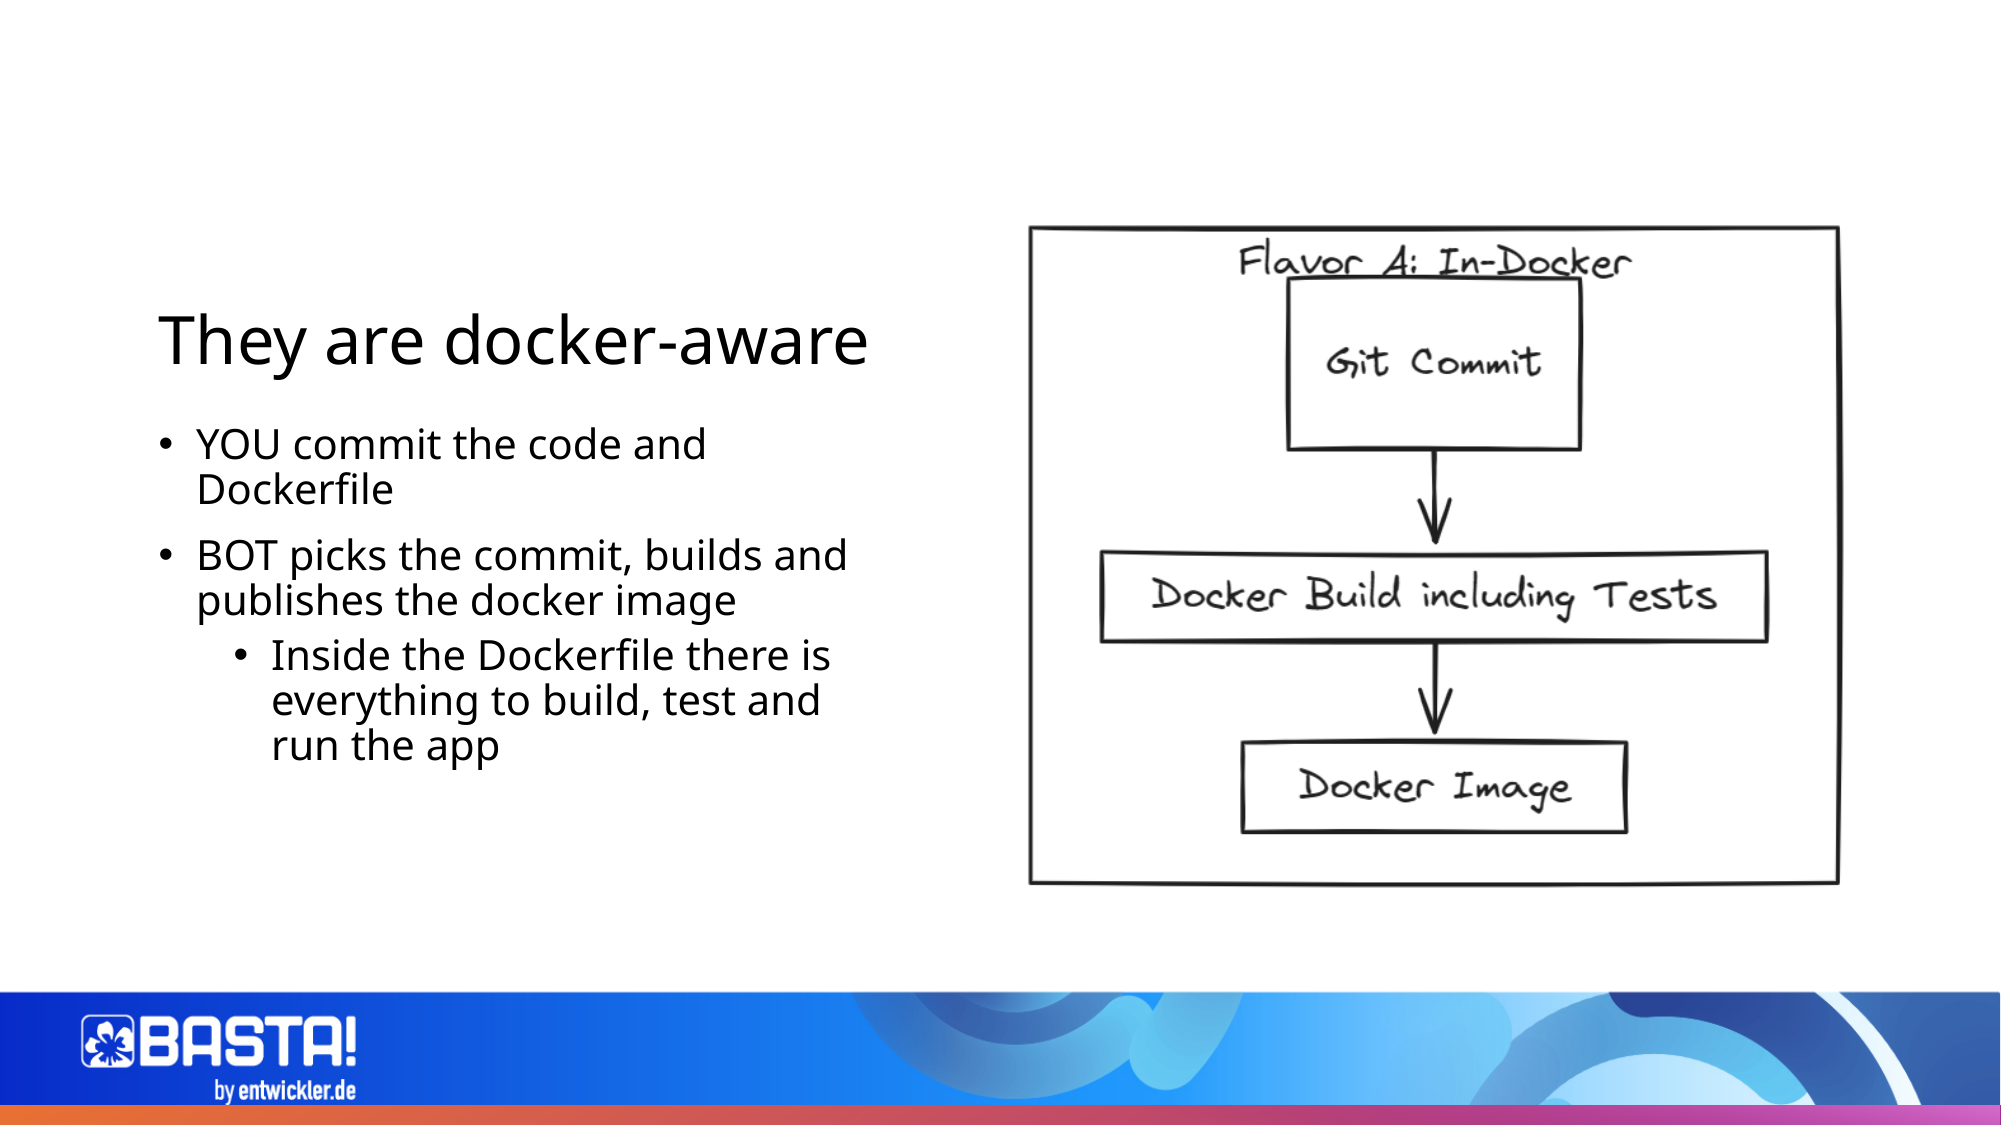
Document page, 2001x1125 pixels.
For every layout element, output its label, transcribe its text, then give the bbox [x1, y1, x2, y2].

list YOU commit the code and Dockerfile BOT picks the commit, builds and publishes the docker image Inside the Dockerfile there is everything to build, test and run the app [143, 415, 898, 982]
picture [0, 0, 2001, 1105]
title They are docker-aware [143, 121, 898, 387]
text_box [0, 1104, 2000, 1125]
